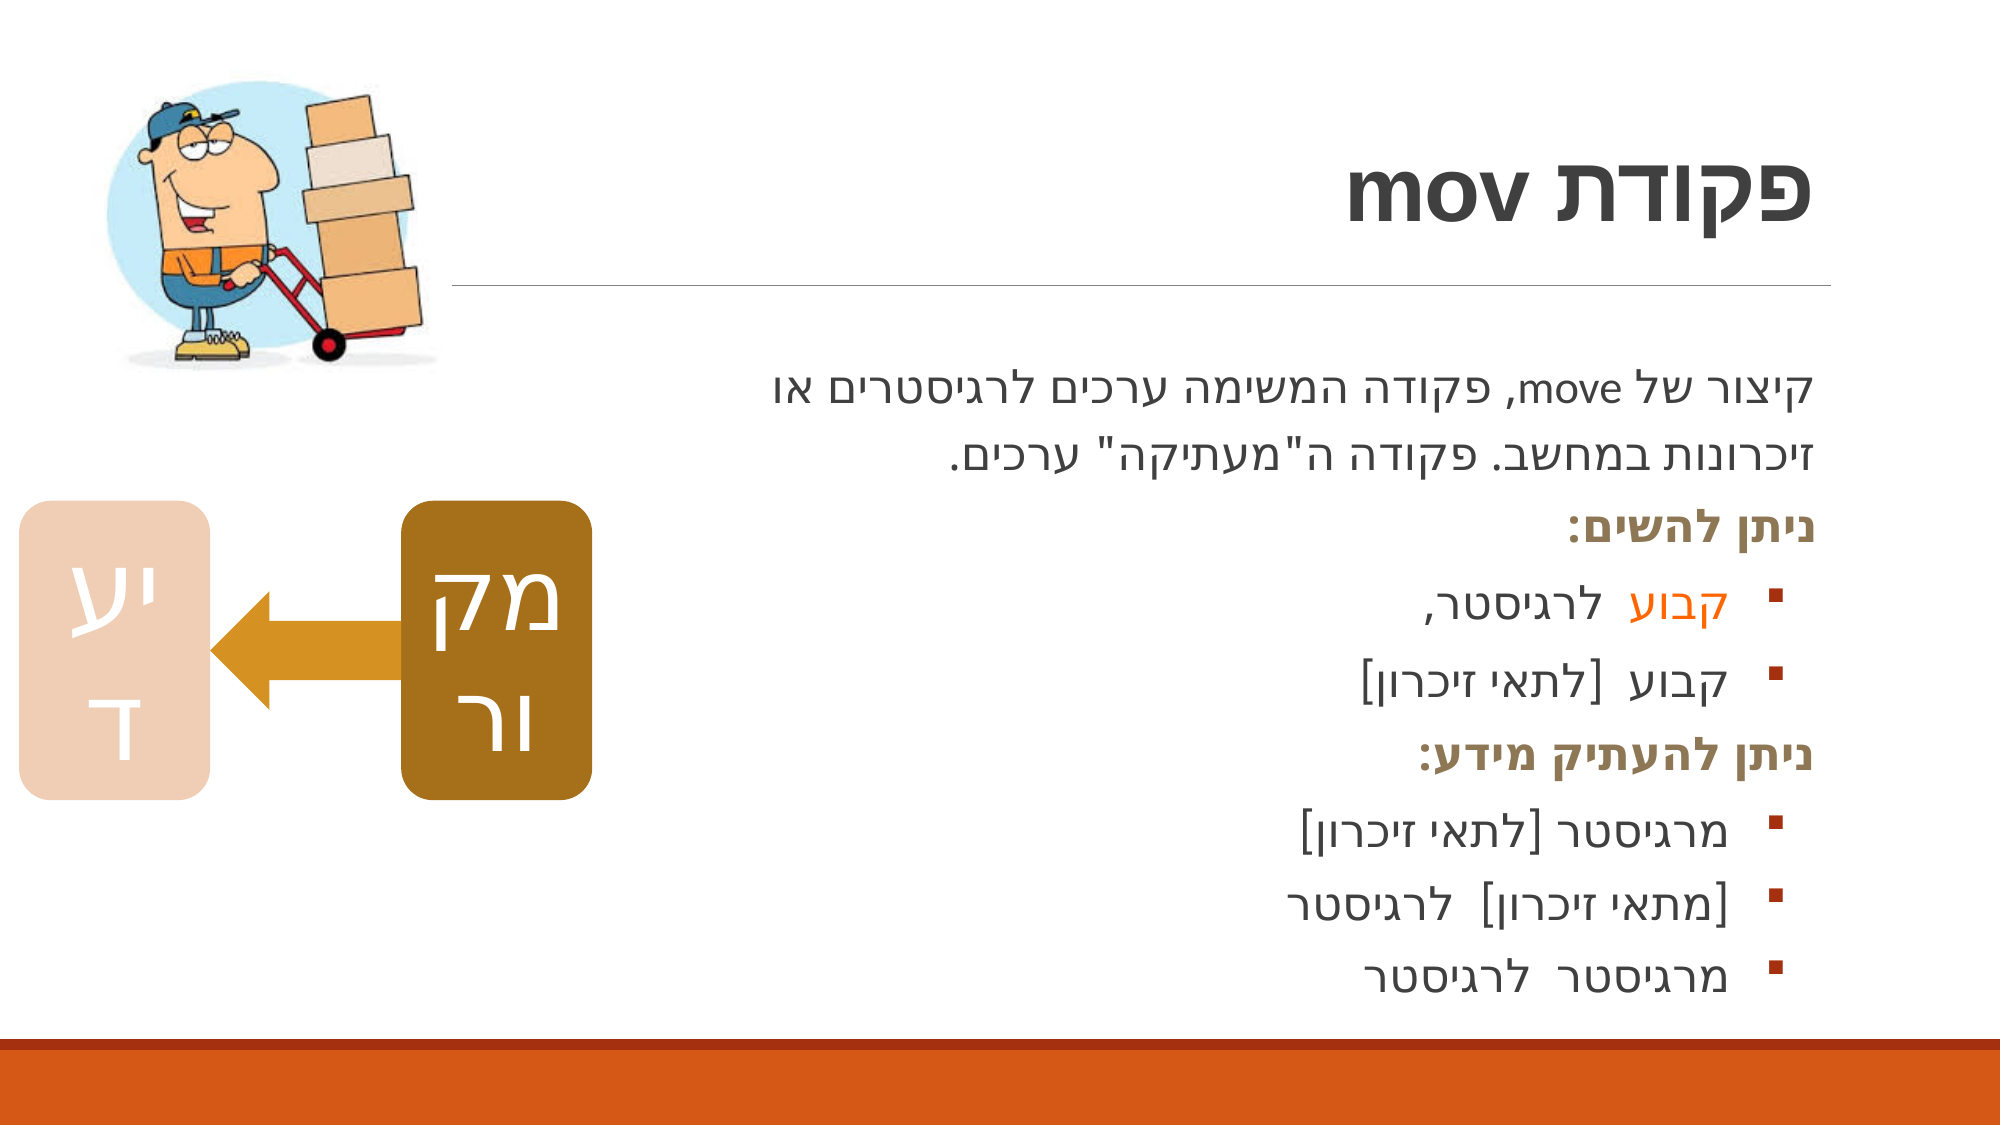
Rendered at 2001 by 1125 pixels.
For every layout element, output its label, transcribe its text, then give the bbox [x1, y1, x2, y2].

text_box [18, 500, 593, 801]
picture [92, 46, 453, 390]
title פקודת mov [1290, 47, 1830, 248]
list קיצור של move, פקודה המשימה ערכים לרגיסטרים או זיכרונות במחשב. פקודה ה"מעתיקה" ערכים. ניתן להשים: קבוע לרגיסטר, קבוע [לתאי זיכרון] ניתן להעתיק מידע: מרגיסטר [לתאי זיכרון] [מתאי זיכרון] לרגיסטר מרגיסטר לרגיסטר [627, 338, 1830, 1010]
